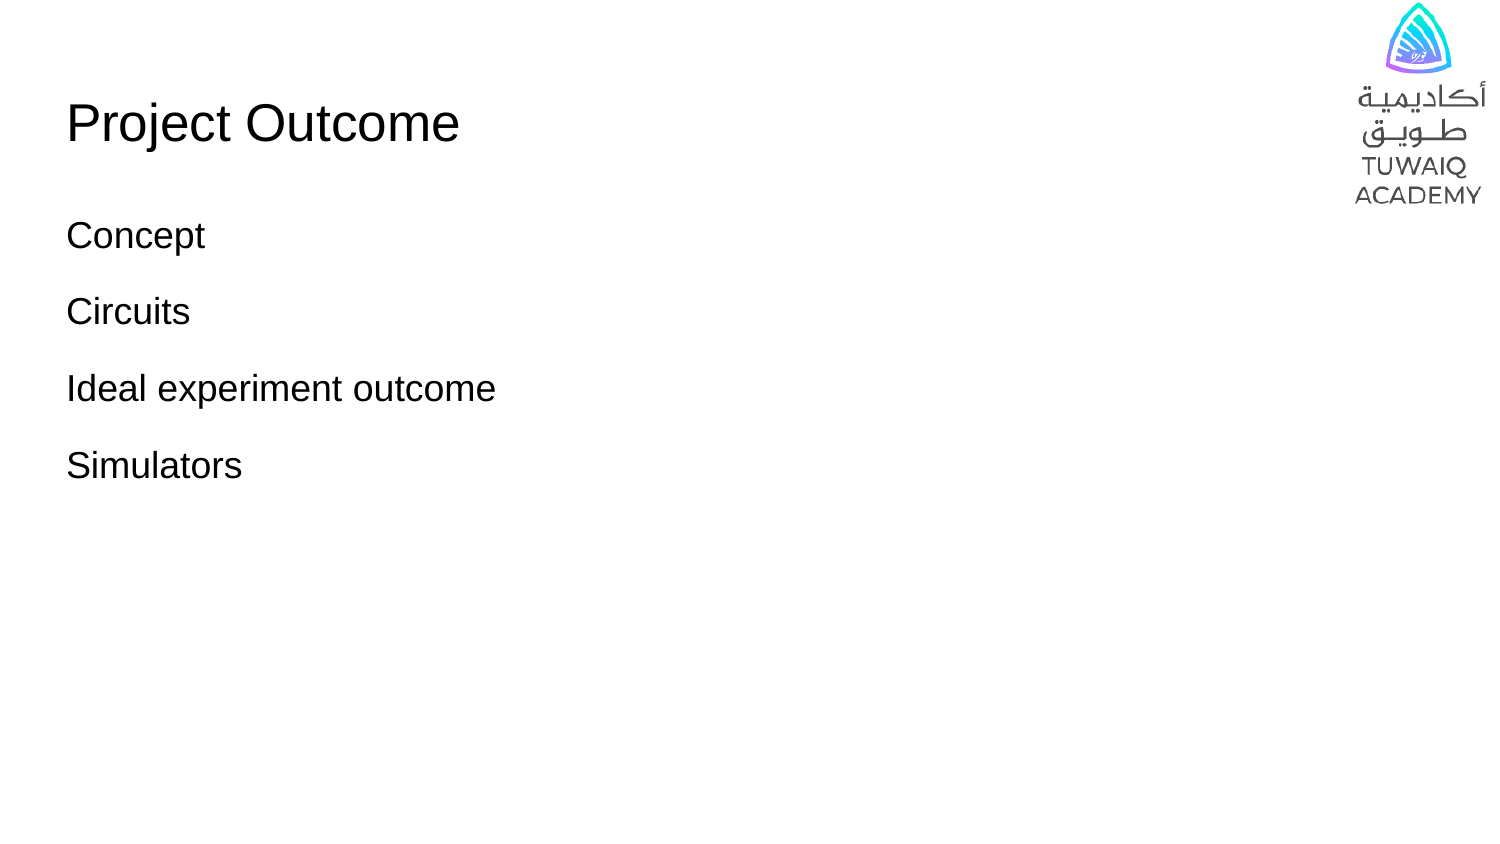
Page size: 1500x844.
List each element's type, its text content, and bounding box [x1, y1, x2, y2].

title Project Outcome [51, 72, 1344, 167]
picture [1349, 0, 1489, 214]
list Concept Circuits Ideal experiment outcome Simulators [51, 189, 1449, 774]
